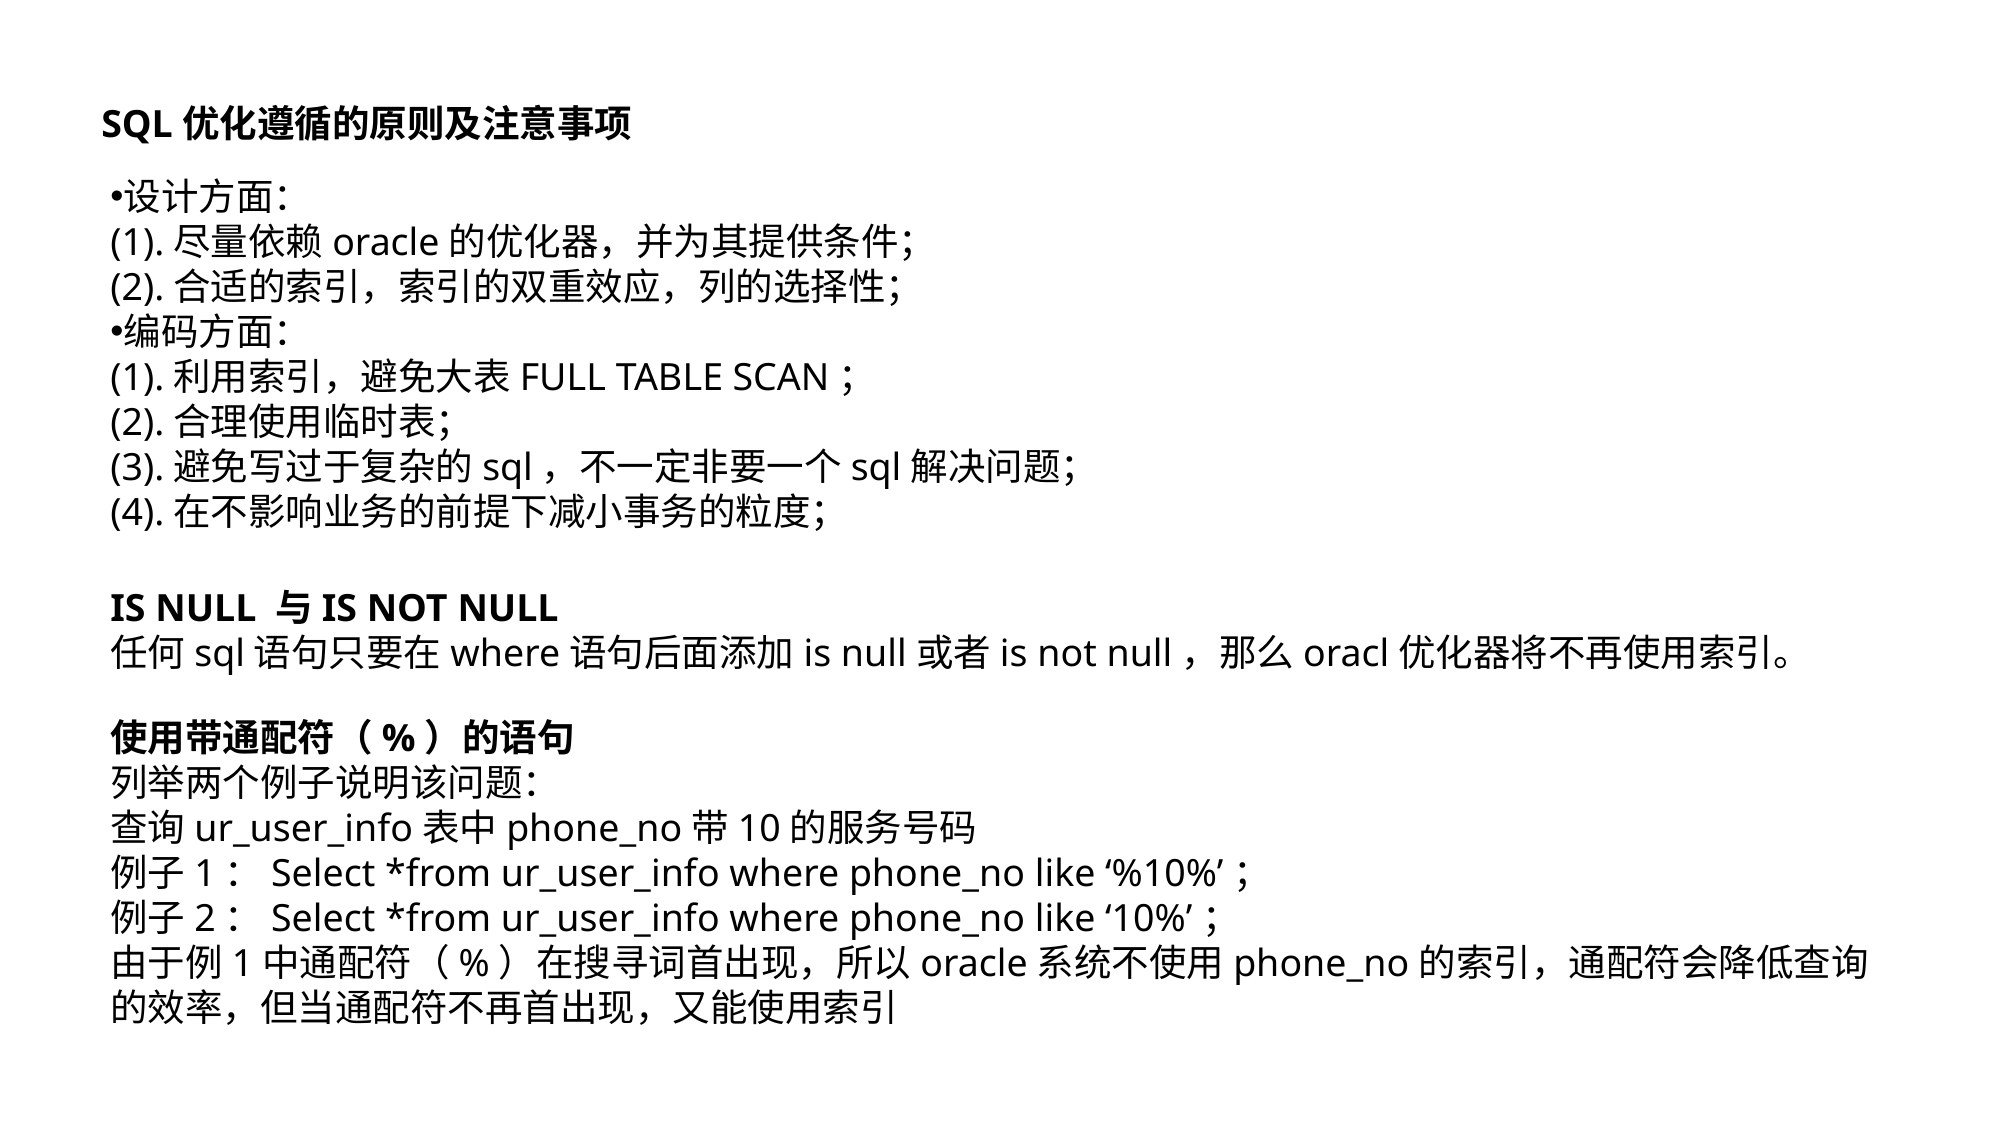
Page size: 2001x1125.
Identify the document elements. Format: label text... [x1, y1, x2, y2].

text_box 使用带通配符（%）的语句 列举两个例子说明该问题： 查询ur_user_info表中phone_no带10的服务号码 例子1：Select *from ur_user_info where phone_no like ‘%10%’； 例子2：Select *from ur_user_info where phone_no like ‘10%’； 由于例1中通配符（%）在搜寻词首出现，所以oracle系统不使用phone_no的索引，通配符会降低查询的效率，但当通配符不再首出现，又能使用索引 [95, 706, 1893, 1037]
text_box IS NULL 与IS NOT NULL 任何sql语句只要在where语句后面添加is null或者is not null，那么oracl优化器将不再使用索引。 [95, 576, 1870, 681]
text_box SQL优化遵循的原则及注意事项 [86, 92, 647, 153]
text_box 设计方面： (1).尽量依赖oracle的优化器，并为其提供条件； (2).合适的索引，索引的双重效应，列的选择性； 编码方面： (1).利用索引，避免大表FULL TABLE SCAN； (2).合理使用临时表； (3).避免写过于复杂的sql，不一定非要一个sql解决问题； (4).在不影响业务的前提下减小事务的粒度； [95, 165, 1096, 541]
